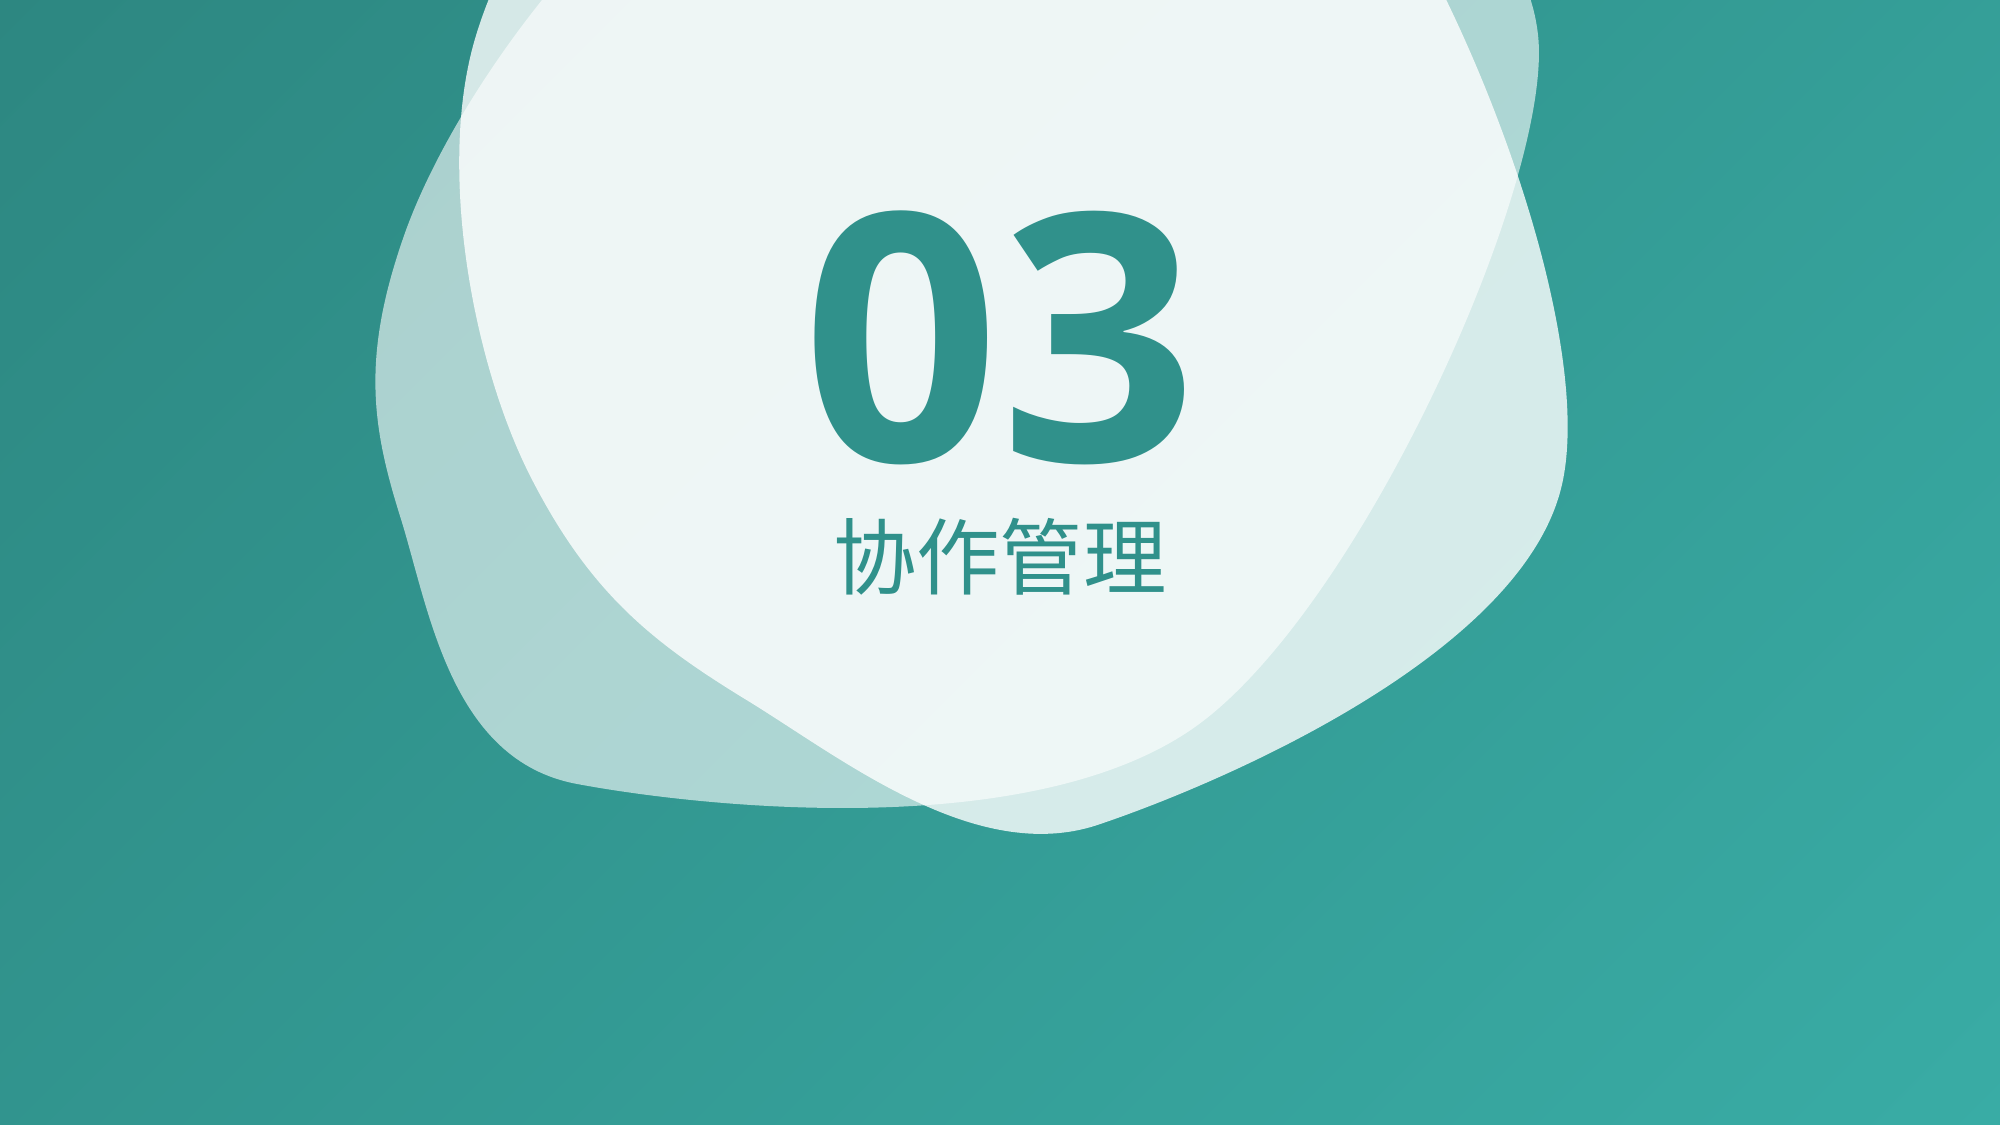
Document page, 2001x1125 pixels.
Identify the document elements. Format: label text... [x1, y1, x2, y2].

list 03 [761, 108, 1239, 497]
list 协作管理 [610, 497, 1389, 633]
